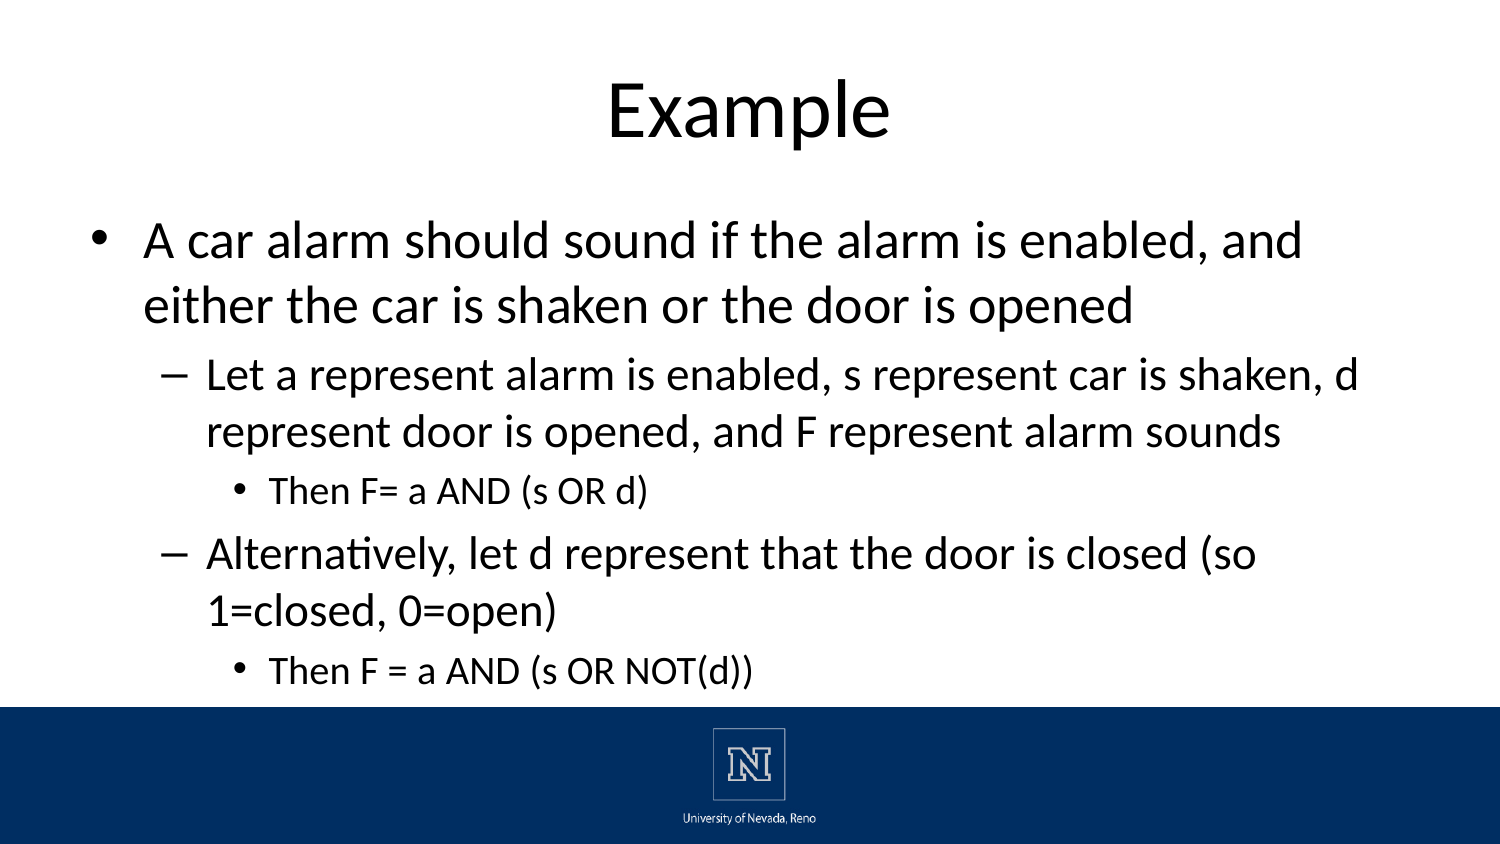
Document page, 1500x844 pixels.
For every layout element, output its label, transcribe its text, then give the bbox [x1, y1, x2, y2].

title Example [75, 33, 1425, 175]
list A car alarm should sound if the alarm is enabled, and either the car is shaken or the door is opened Let a represent alarm is enabled, s represent car is shaken, d represent door is opened, and F represent alarm sounds Then F= a AND (s OR d) Alternatively, let d represent that the door is closed (so 1=closed, 0=open) Then F = a AND (s OR NOT(d)) [75, 196, 1425, 710]
picture [0, 707, 1500, 844]
